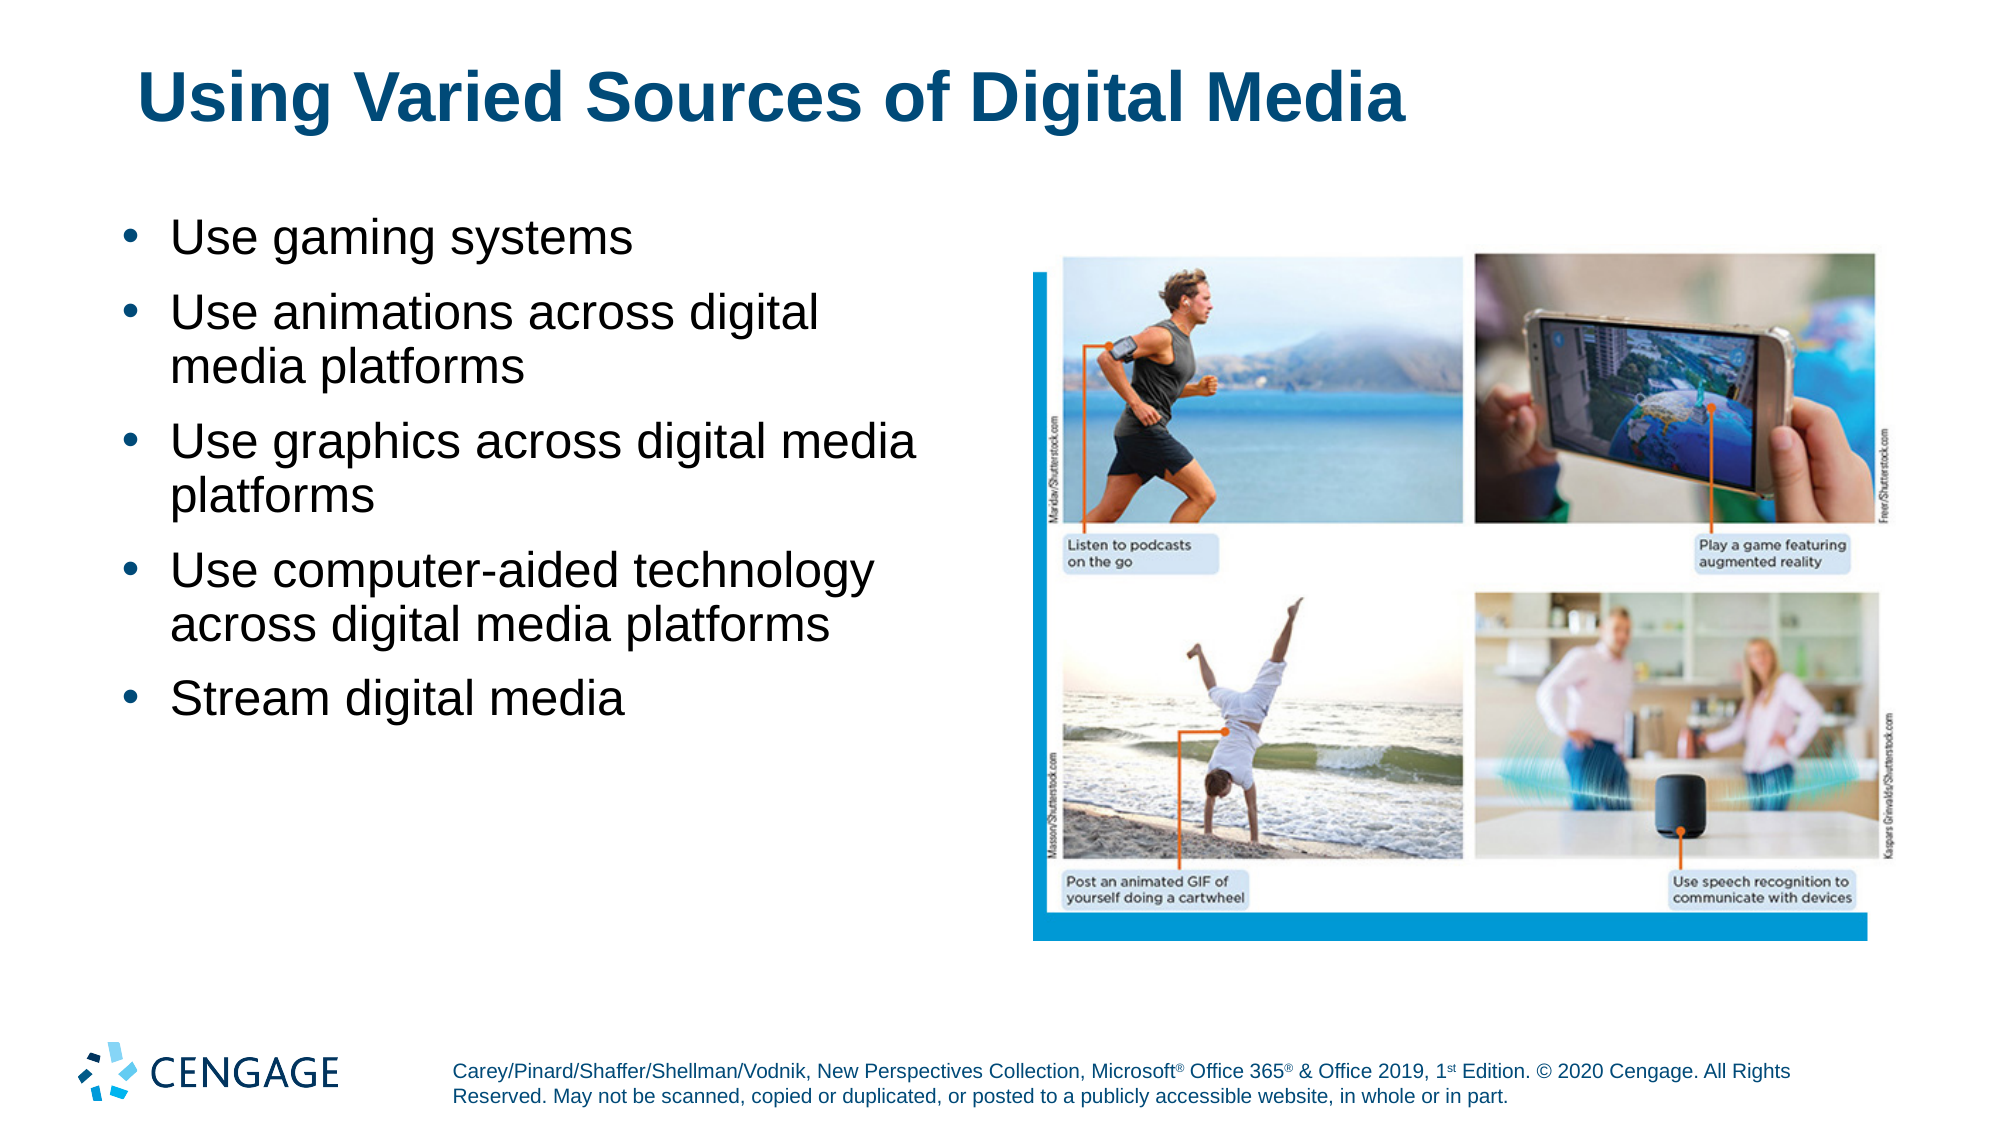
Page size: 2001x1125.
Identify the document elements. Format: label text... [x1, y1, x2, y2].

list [1033, 244, 1896, 941]
title Using Varied Sources of Digital Media [137, 59, 1863, 171]
list Use gaming systems Use animations across digital media platforms Use graphics across digital media platforms Use computer-aided technology across digital media platforms Stream digital media [121, 211, 939, 923]
picture [78, 1042, 338, 1101]
